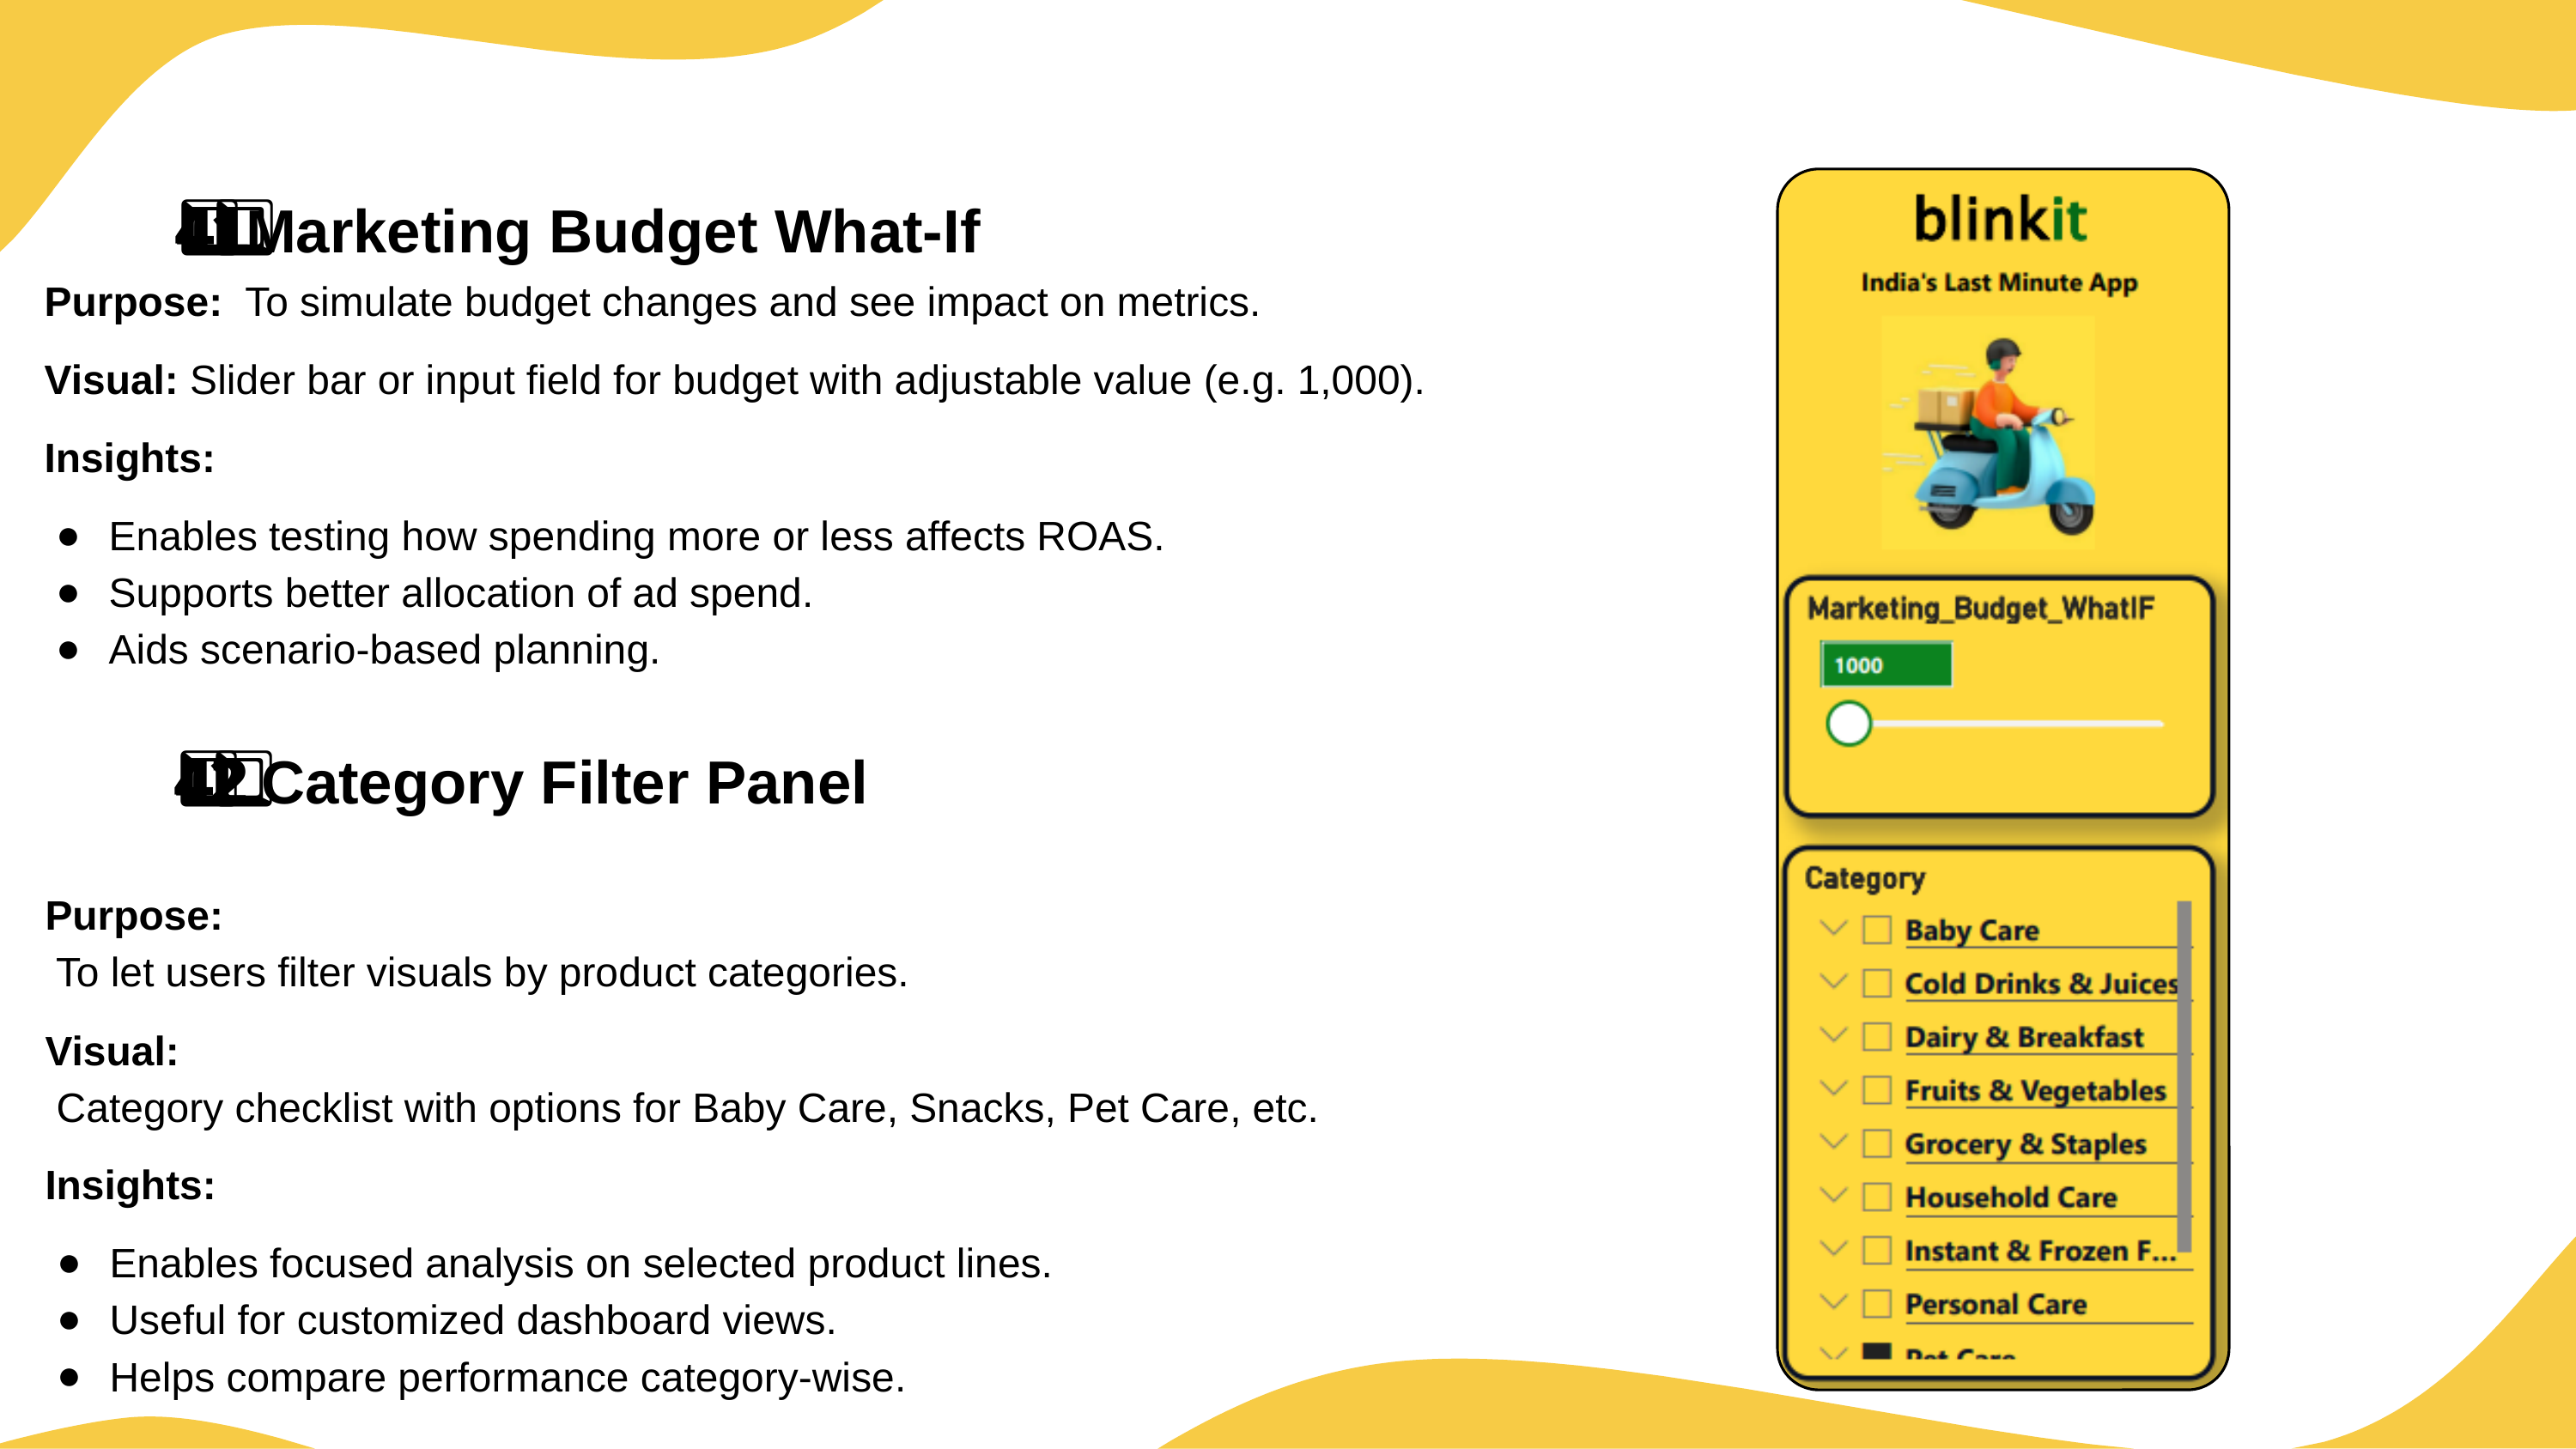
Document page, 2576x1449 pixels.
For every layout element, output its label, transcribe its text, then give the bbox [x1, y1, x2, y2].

text_box 4️⃣2️⃣ Category Filter Panel [161, 718, 1138, 829]
text_box [0, 1416, 315, 1449]
text_box [0, 0, 884, 252]
text_box Purpose: To simulate budget changes and see impact on metrics. Visual: Slider bar or input field for budget with adjustable value (e.g. 1,000). Insights: Enables testing how spending more or less affects ROAS. Supports better allocation of ad spend. Aids scenario-based planning. [44, 266, 1437, 673]
text_box 4️⃣1️⃣Marketing Budget What-If [161, 167, 1437, 278]
picture [1777, 168, 2230, 1391]
text_box [1961, 0, 2576, 112]
text_box [1157, 1358, 2134, 1449]
text_box Purpose: To let users filter visuals by product categories. Visual: Category checklist with options for Baby Care, Snacks, Pet Care, etc. Insights: Enables focused analysis on selected product lines. Useful for customized dashboard views. Helps compare performance category-wise. [32, 869, 1473, 1413]
text_box [2291, 1236, 2576, 1449]
